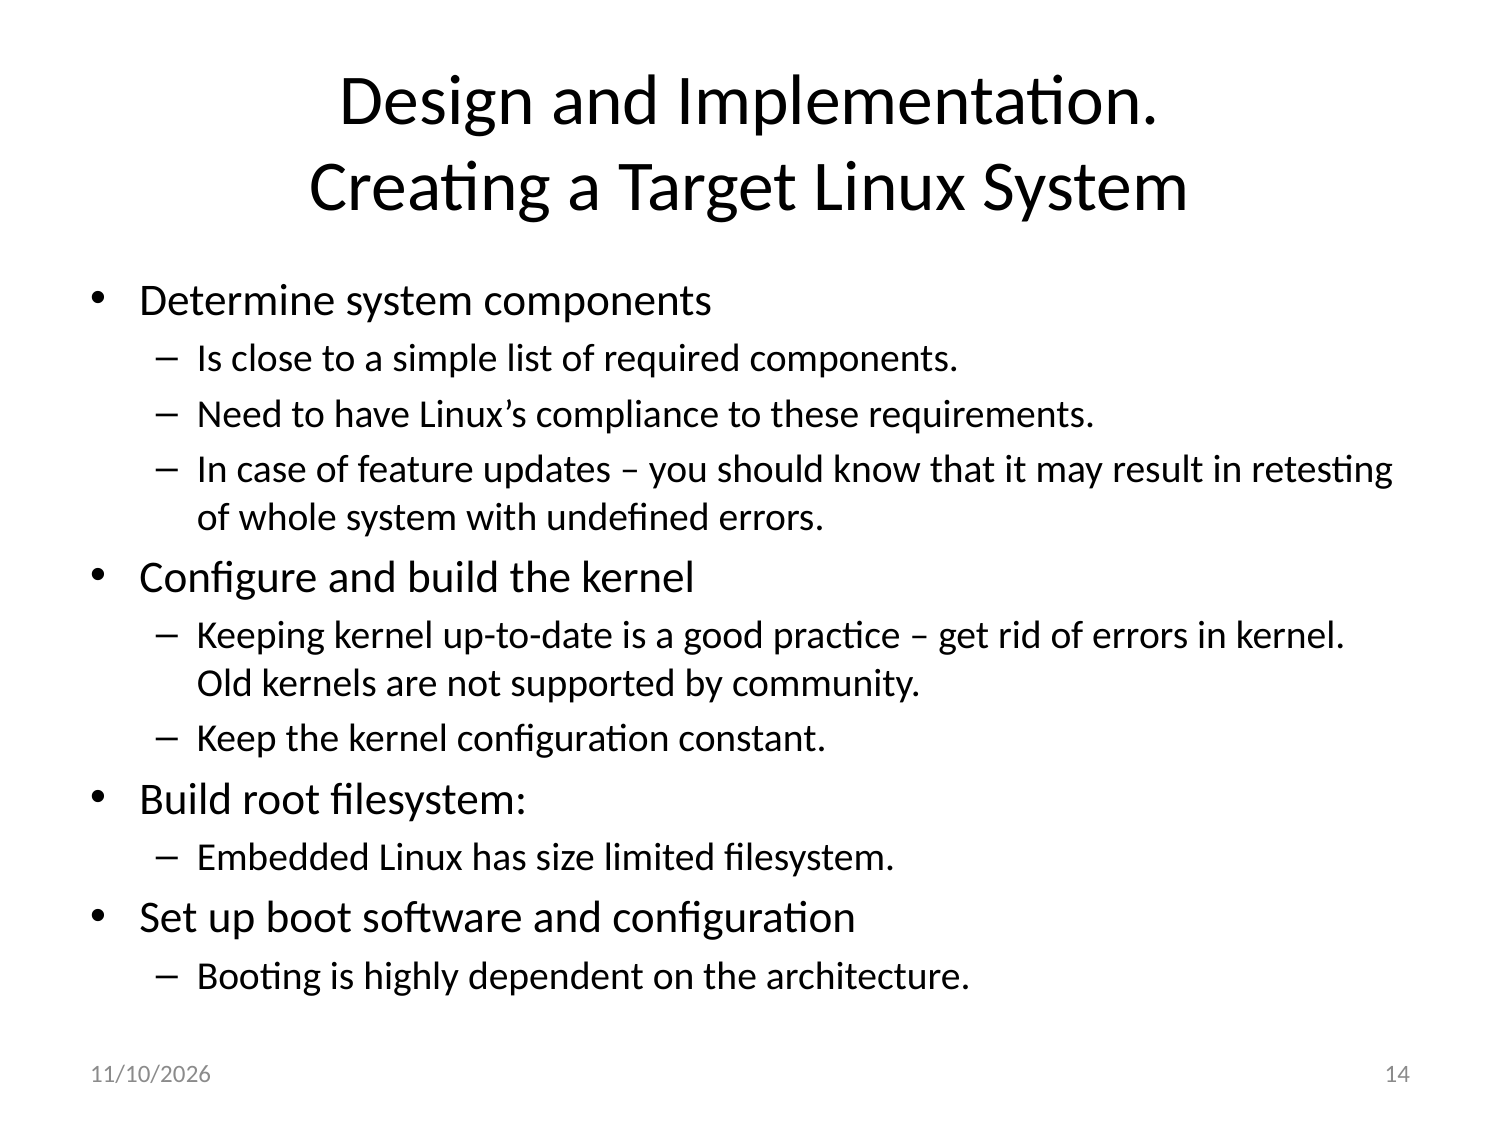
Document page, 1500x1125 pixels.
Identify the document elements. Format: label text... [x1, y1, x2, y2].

slide_number 14 [1074, 1042, 1425, 1103]
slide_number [75, 1042, 425, 1103]
title Design and Implementation. Creating a Target Linux System [75, 45, 1425, 233]
list Determine system components Is close to a simple list of required components. Need to have Linux’s compliance to these requirements. In case of feature updates – you should know that it may result in retesting of whole system with undefined errors. Configure and build the kernel Keeping kernel up-to-date is a good practice – get rid of errors in kernel. Old kernels are not supported by community. Keep the kernel configuration constant. Build root filesystem: Embedded Linux has size limited filesystem. Set up boot software and configuration Booting is highly dependent on the architecture. [75, 262, 1425, 1005]
